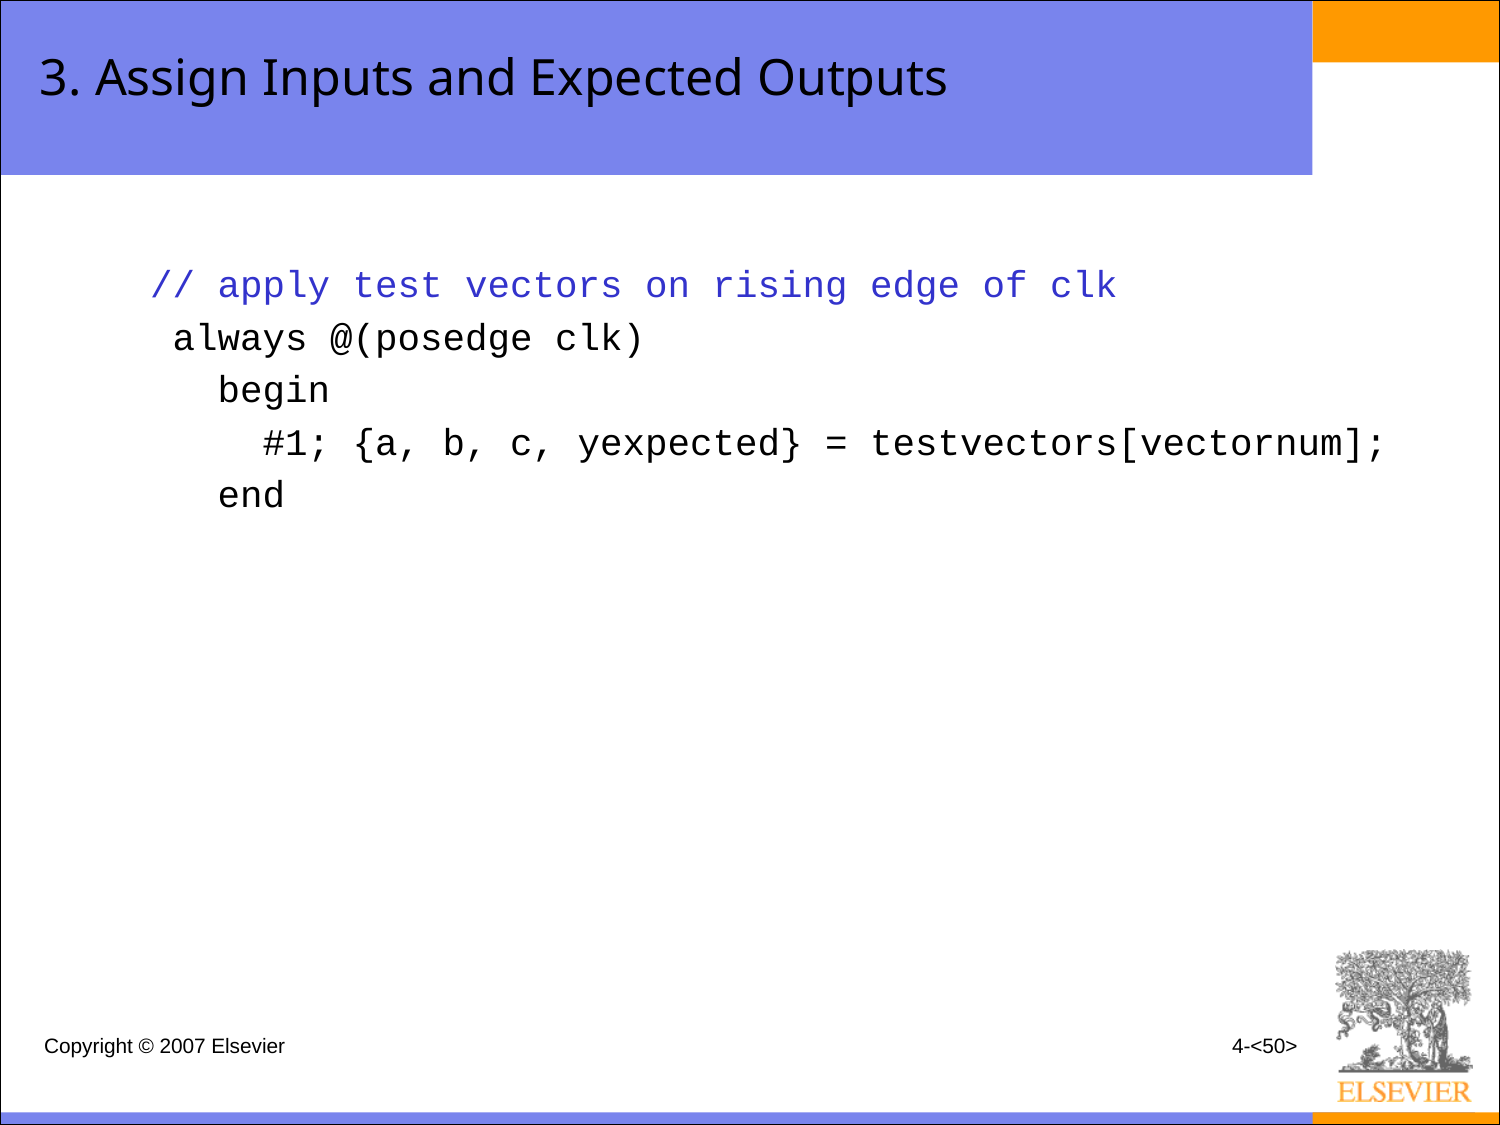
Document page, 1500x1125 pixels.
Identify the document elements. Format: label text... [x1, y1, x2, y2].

footer Copyright © 2007 Elsevier [28, 1024, 505, 1101]
picture [1335, 949, 1473, 1102]
list // apply test vectors on rising edge of clk always @(posedge clk) begin #1; {a, b, c, yexpected} = testvectors[vectornum]; end [112, 199, 1426, 1013]
title 3. Assign Inputs and Expected Outputs [24, 12, 1476, 138]
text_box [87, 174, 1413, 1025]
slide_number 4-<50> [999, 1025, 1313, 1101]
